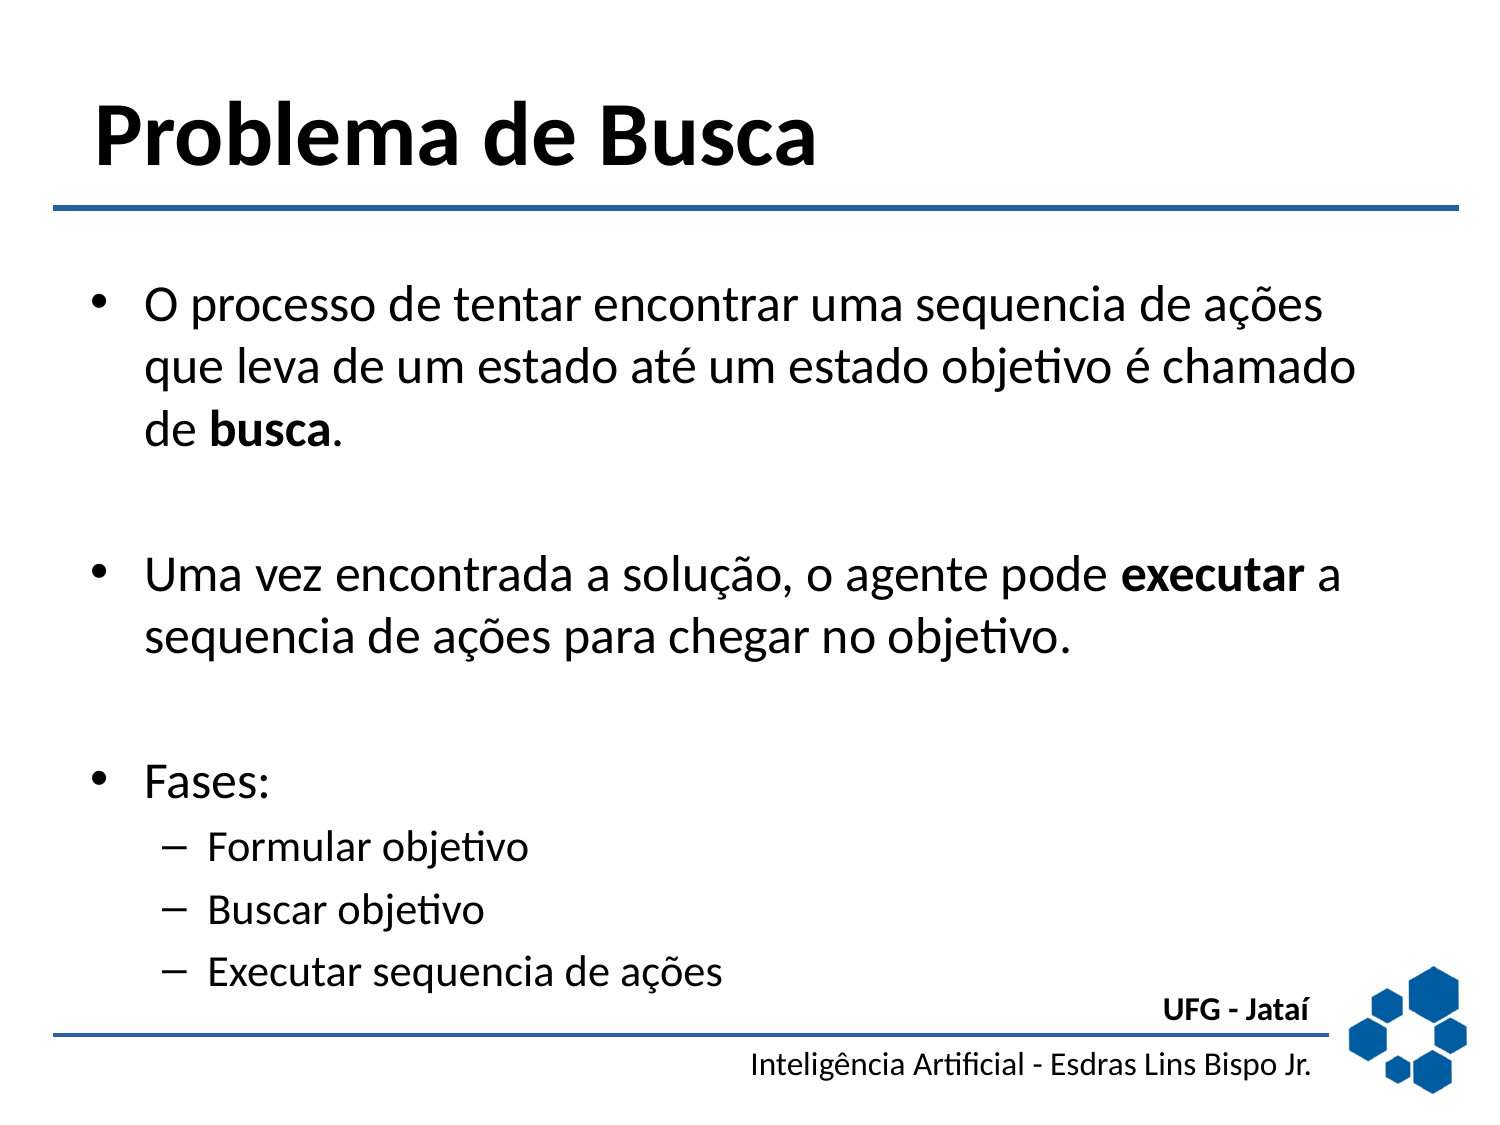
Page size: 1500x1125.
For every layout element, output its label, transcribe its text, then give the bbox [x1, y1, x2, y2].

text_box UFG - Jataí [1147, 979, 1324, 1034]
text_box Problema de Busca [80, 66, 835, 191]
picture [1340, 951, 1475, 1099]
list O processo de tentar encontrar uma sequencia de ações que leva de um estado até um estado objetivo é chamado de busca. Uma vez encontrada a solução, o agente pode executar a sequencia de ações para chegar no objetivo. Fases: Formular objetivo Buscar objetivo Executar sequencia de ações [75, 262, 1425, 1005]
text_box Inteligência Artificial - Esdras Lins Bispo Jr. [735, 1041, 1329, 1090]
